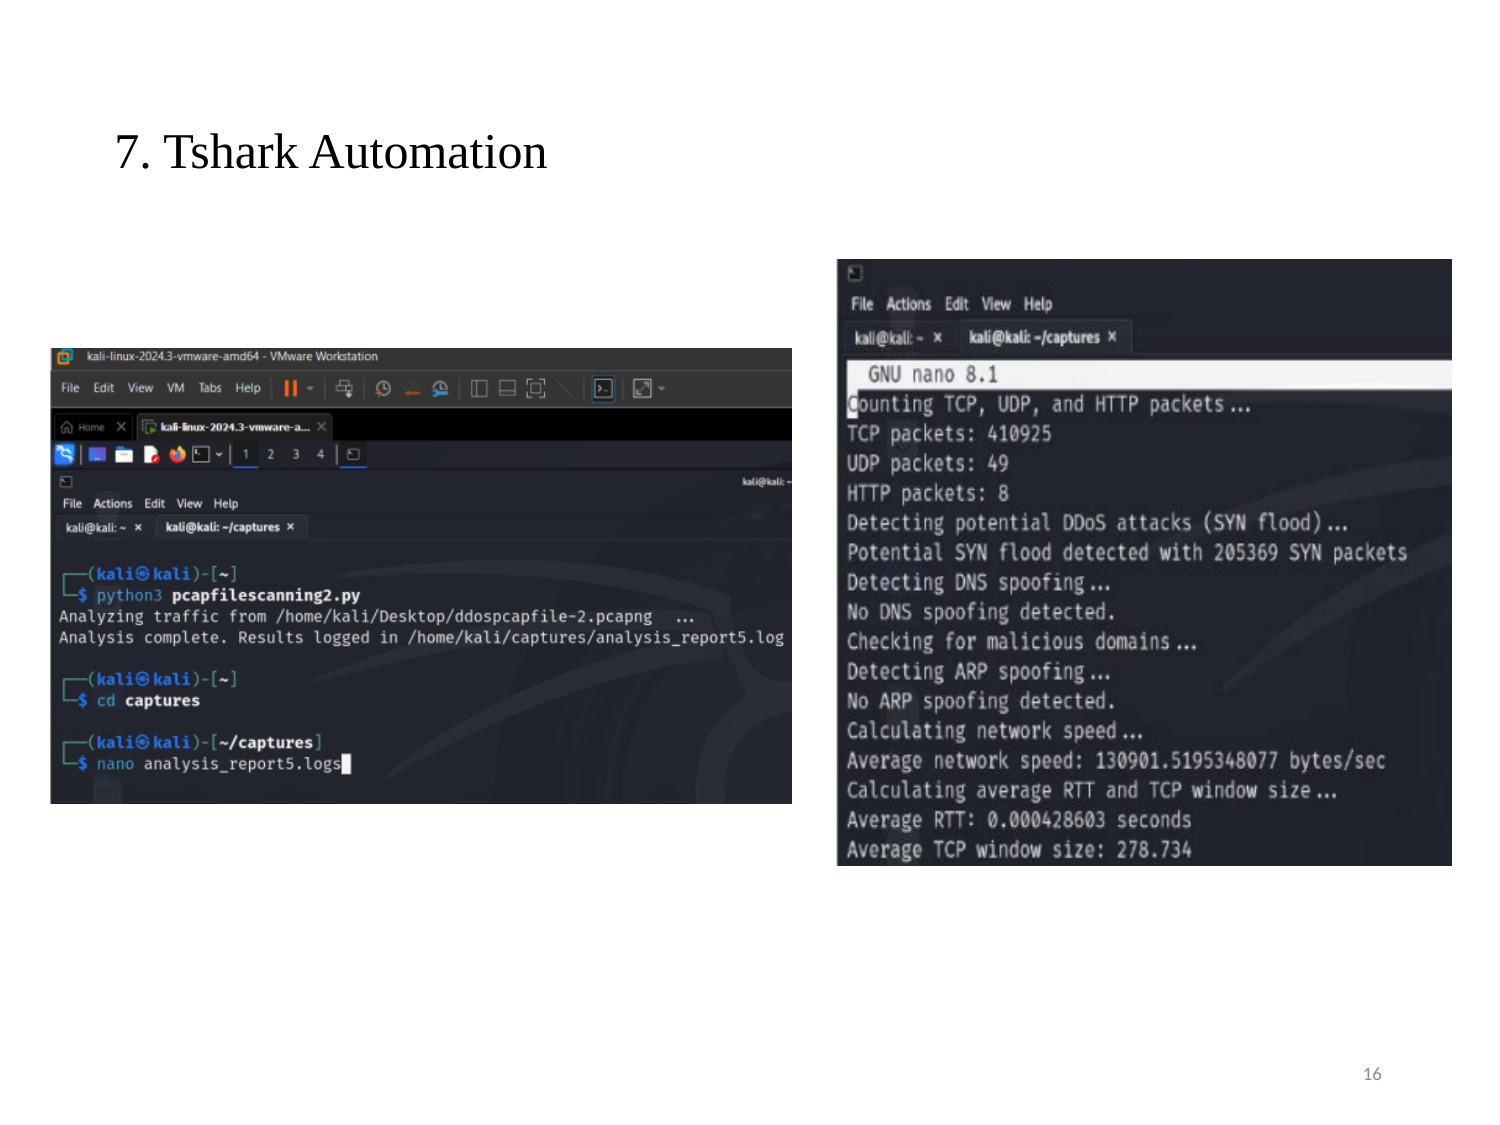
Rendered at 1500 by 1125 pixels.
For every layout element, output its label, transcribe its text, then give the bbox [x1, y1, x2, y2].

picture [834, 259, 1453, 866]
list 7. Tshark Automation [99, 117, 1326, 216]
slide_number 16 [1059, 1042, 1397, 1103]
picture [47, 348, 792, 805]
